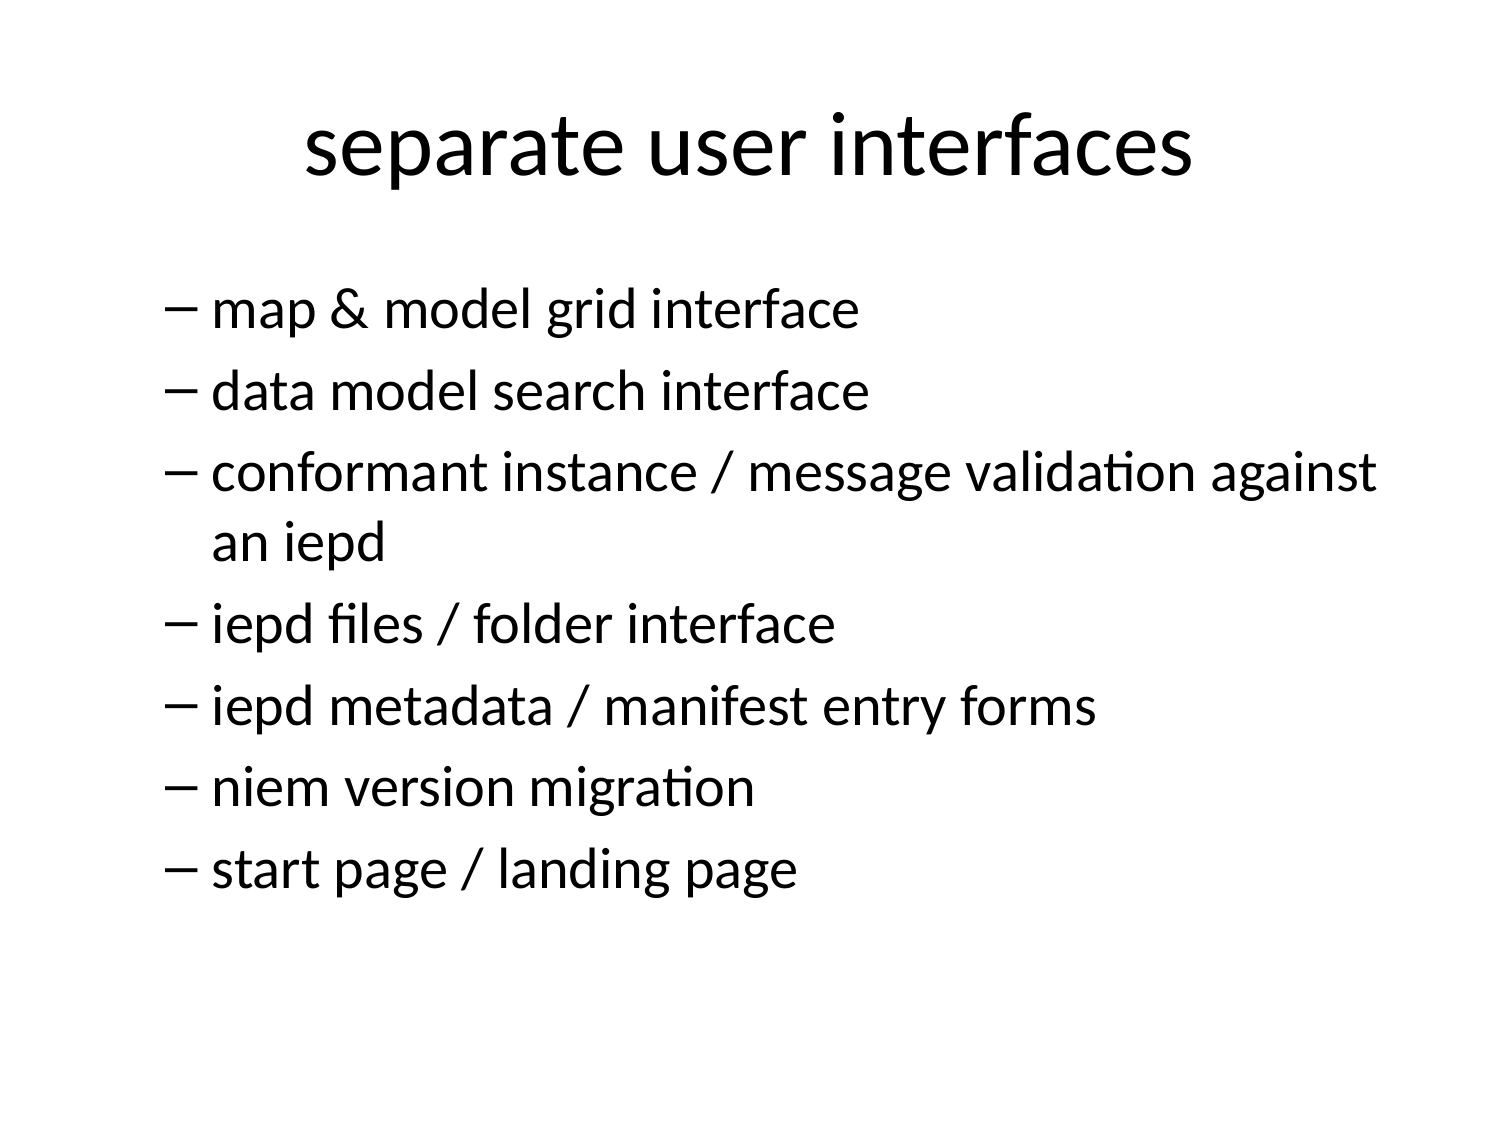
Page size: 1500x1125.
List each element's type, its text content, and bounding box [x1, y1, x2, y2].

title separate user interfaces [75, 45, 1425, 233]
list map & model grid interface data model search interface conformant instance / message validation against an iepd iepd files / folder interface iepd metadata / manifest entry forms niem version migration start page / landing page [75, 262, 1425, 1005]
